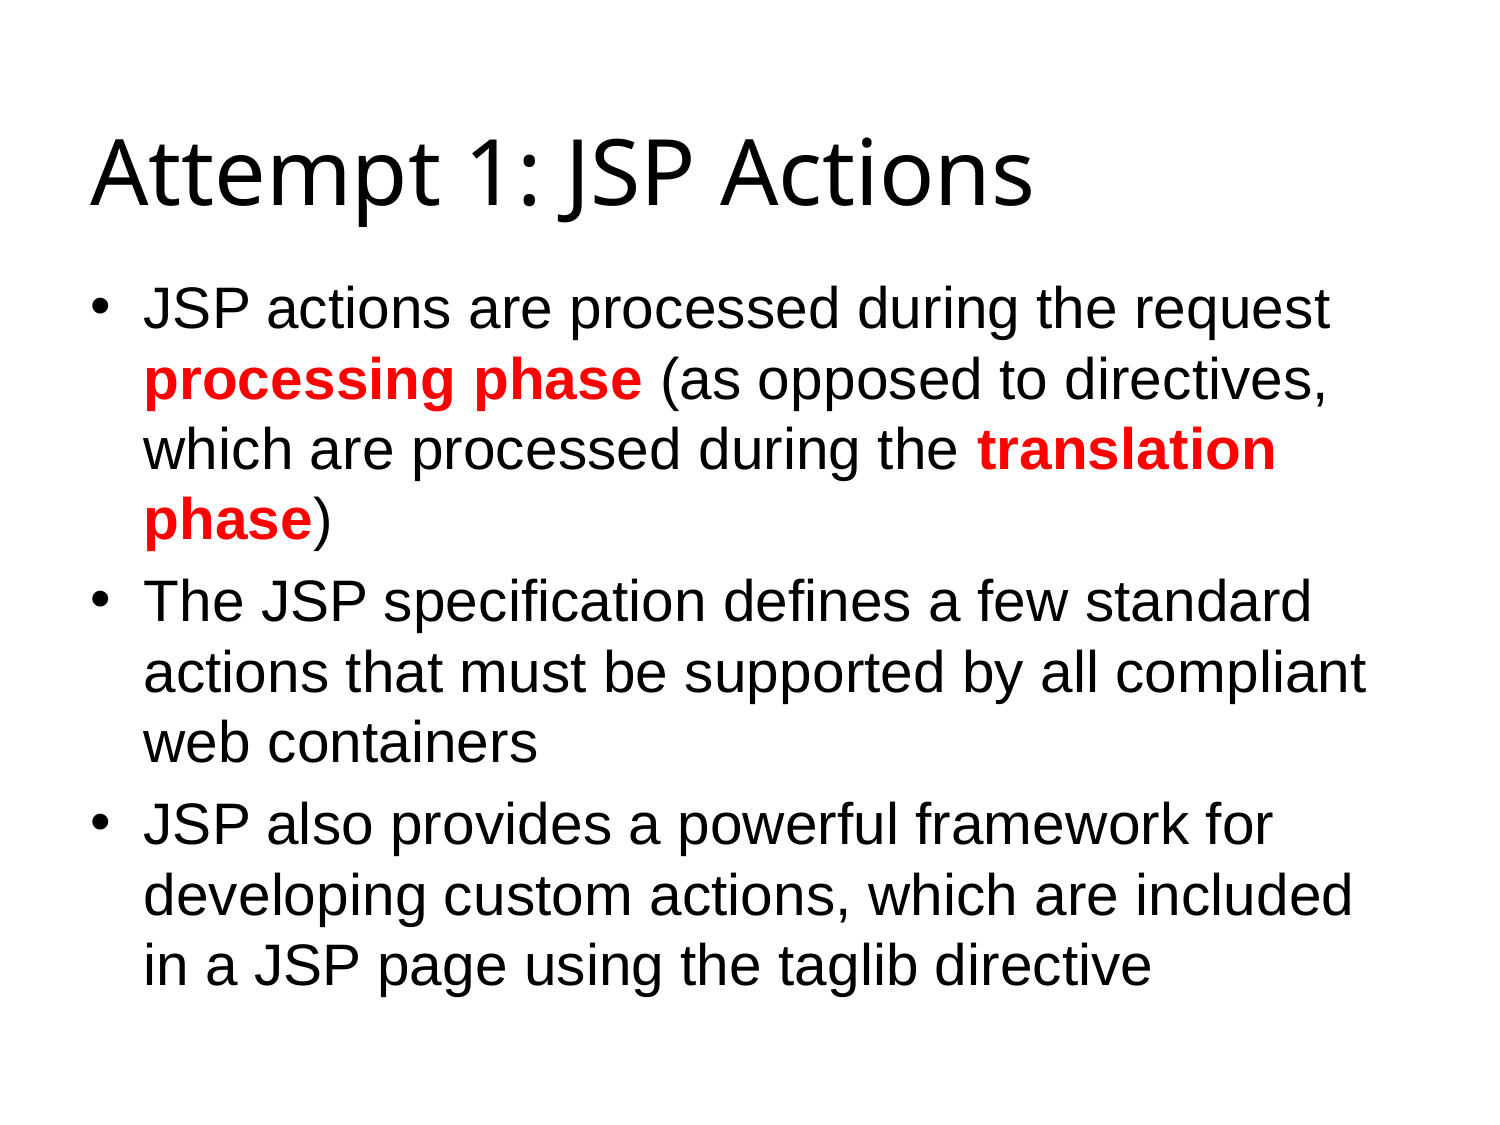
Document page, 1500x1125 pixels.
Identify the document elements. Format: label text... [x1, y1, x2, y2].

list JSP actions are processed during the request processing phase (as opposed to directives, which are processed during the translation phase) The JSP specification defines a few standard actions that must be supported by all compliant web containers JSP also provides a powerful framework for developing custom actions, which are included in a JSP page using the taglib directive [74, 262, 1426, 1006]
title Attempt 1: JSP Actions [74, 74, 1426, 262]
